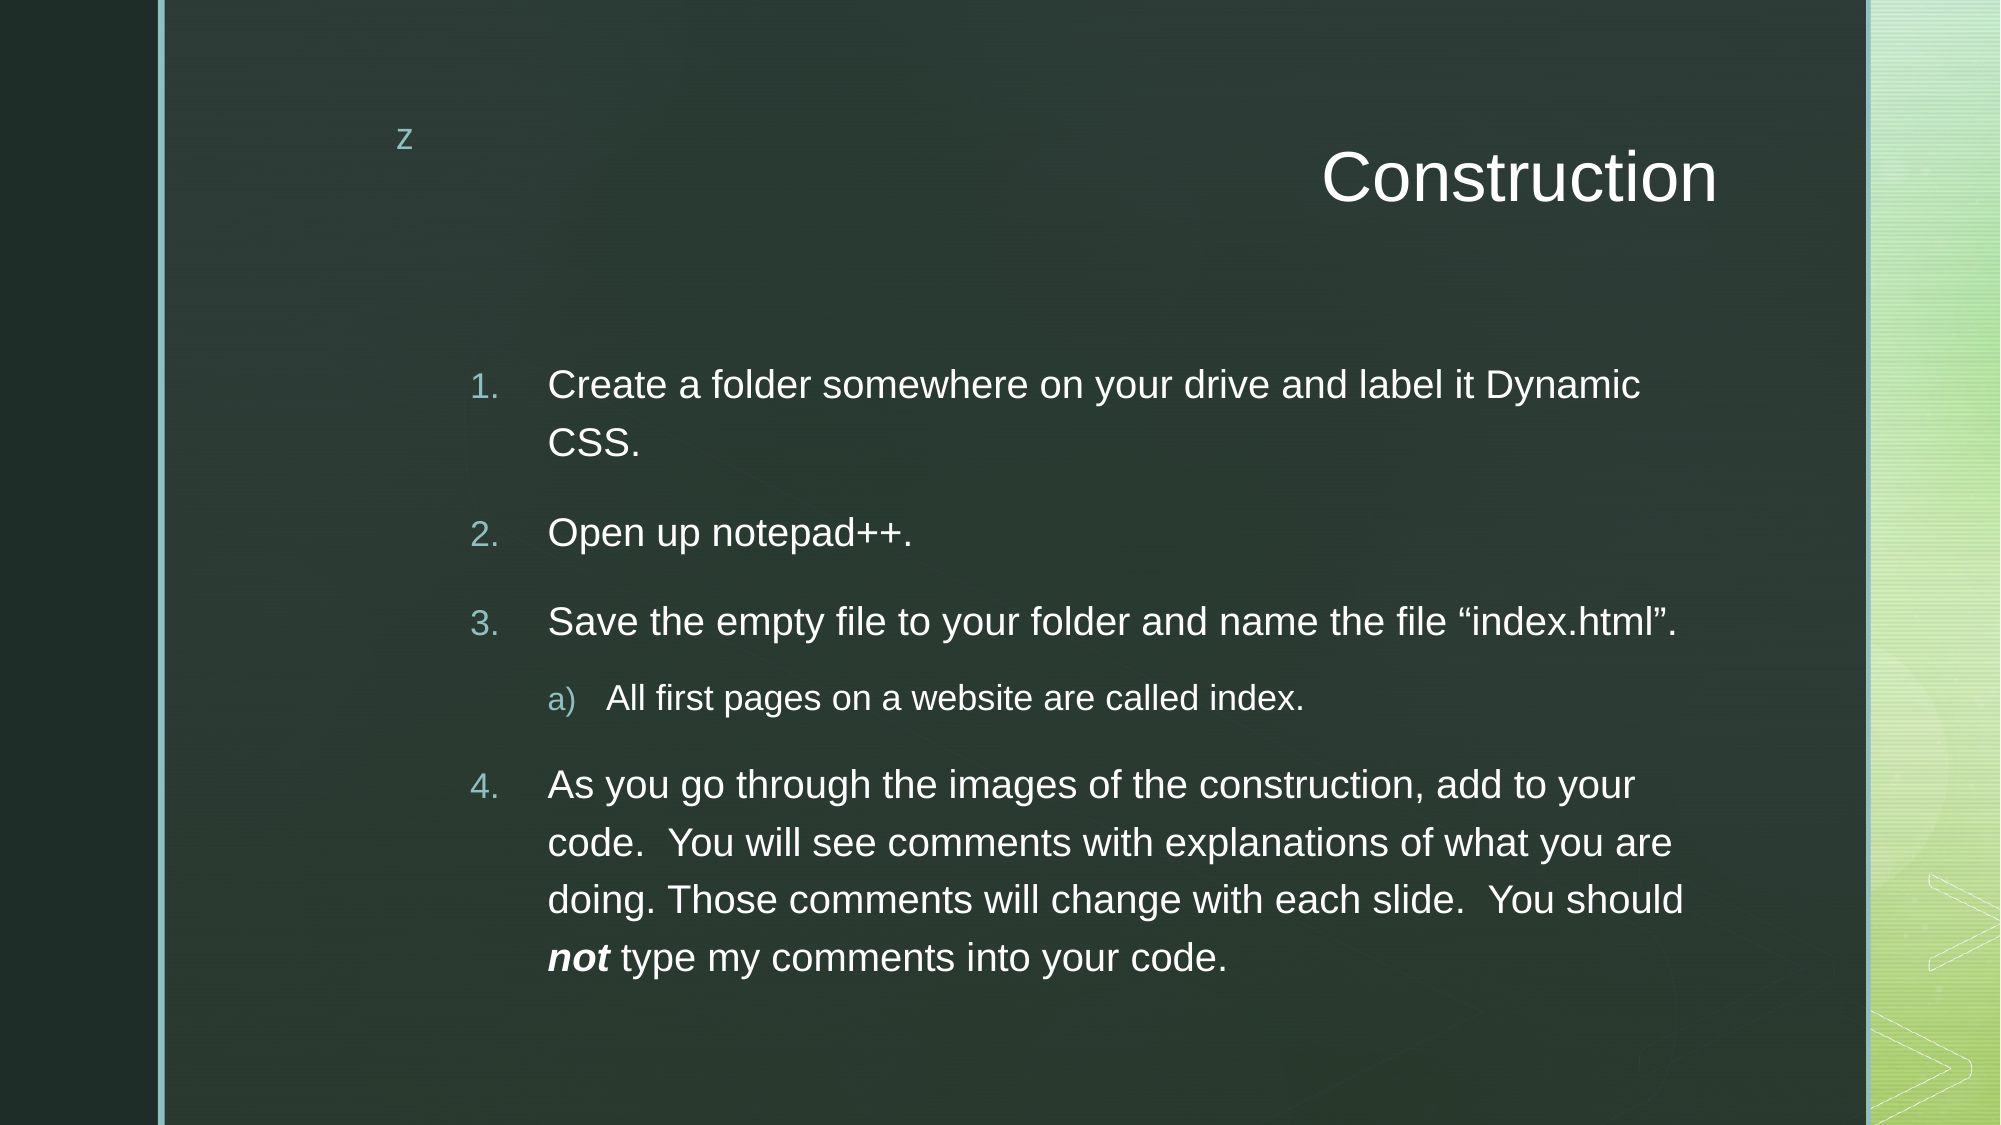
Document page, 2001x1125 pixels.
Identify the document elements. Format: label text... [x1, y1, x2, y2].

title Construction [428, 132, 1734, 310]
picture [1871, 0, 2001, 1125]
list Create a folder somewhere on your drive and label it Dynamic CSS. Open up notepad++. Save the empty file to your folder and name the file “index.html”. All first pages on a website are called index. As you go through the images of the construction, add to your code. You will see comments with explanations of what you are doing. Those comments will change with each slide. You should not type my comments into your code. [454, 336, 1734, 993]
